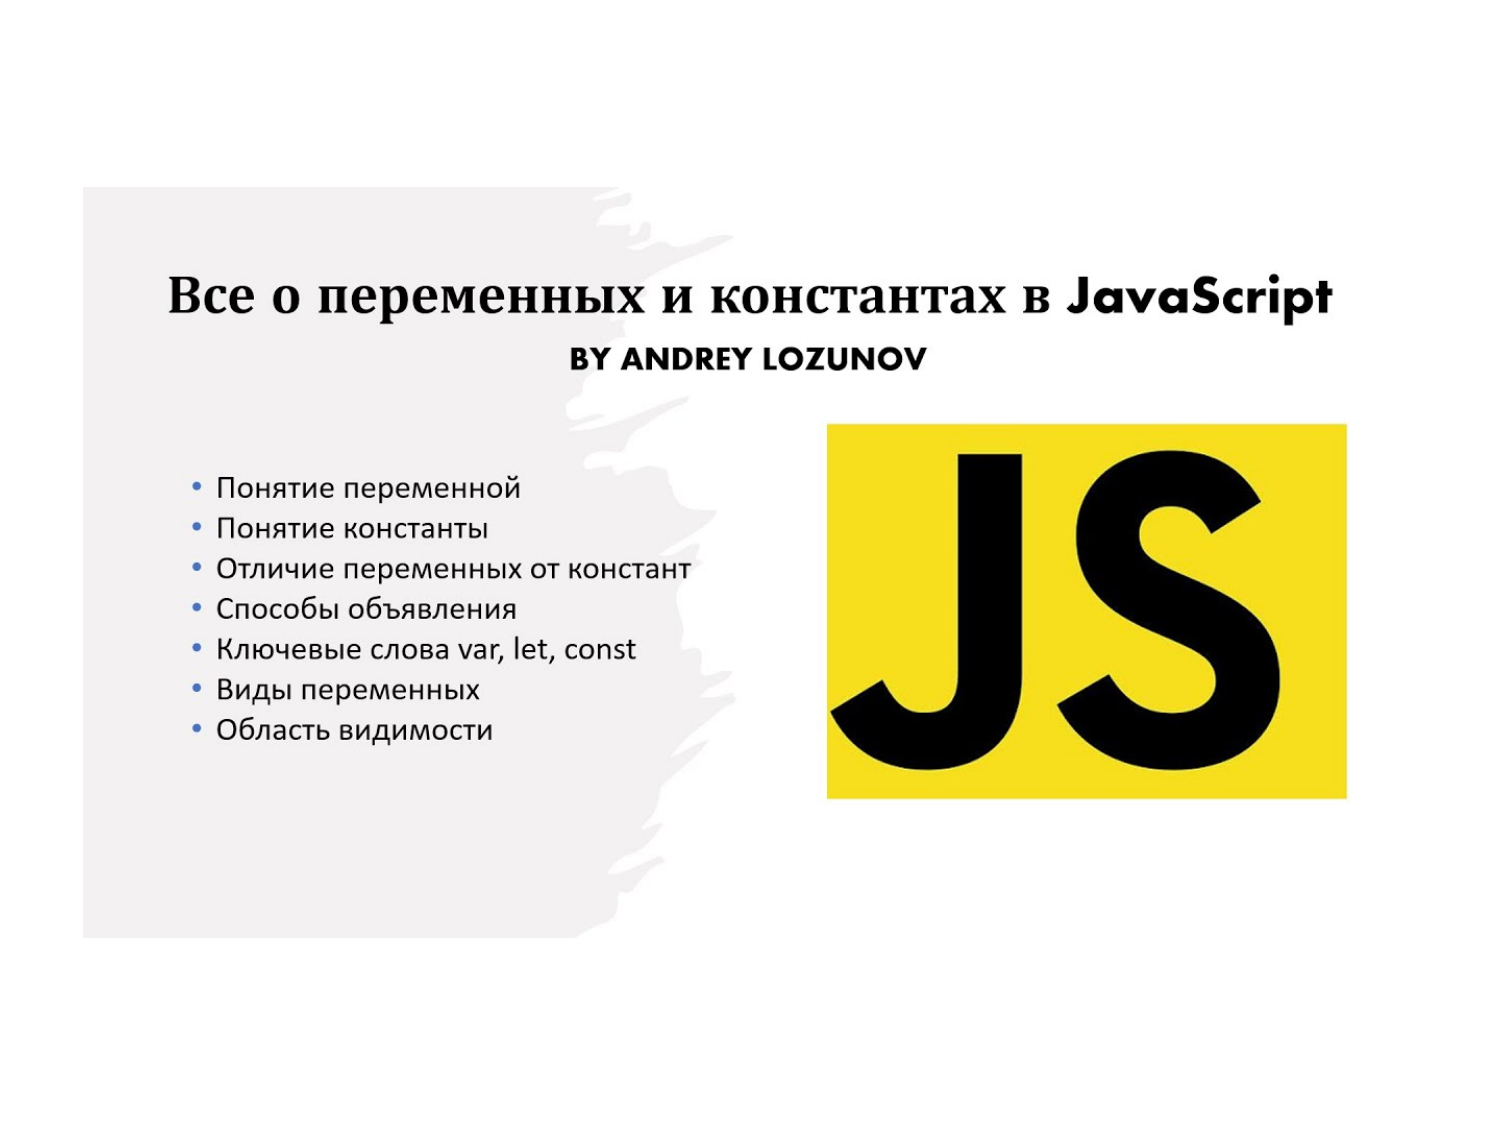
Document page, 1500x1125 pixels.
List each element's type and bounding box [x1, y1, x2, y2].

picture [83, 187, 1417, 938]
